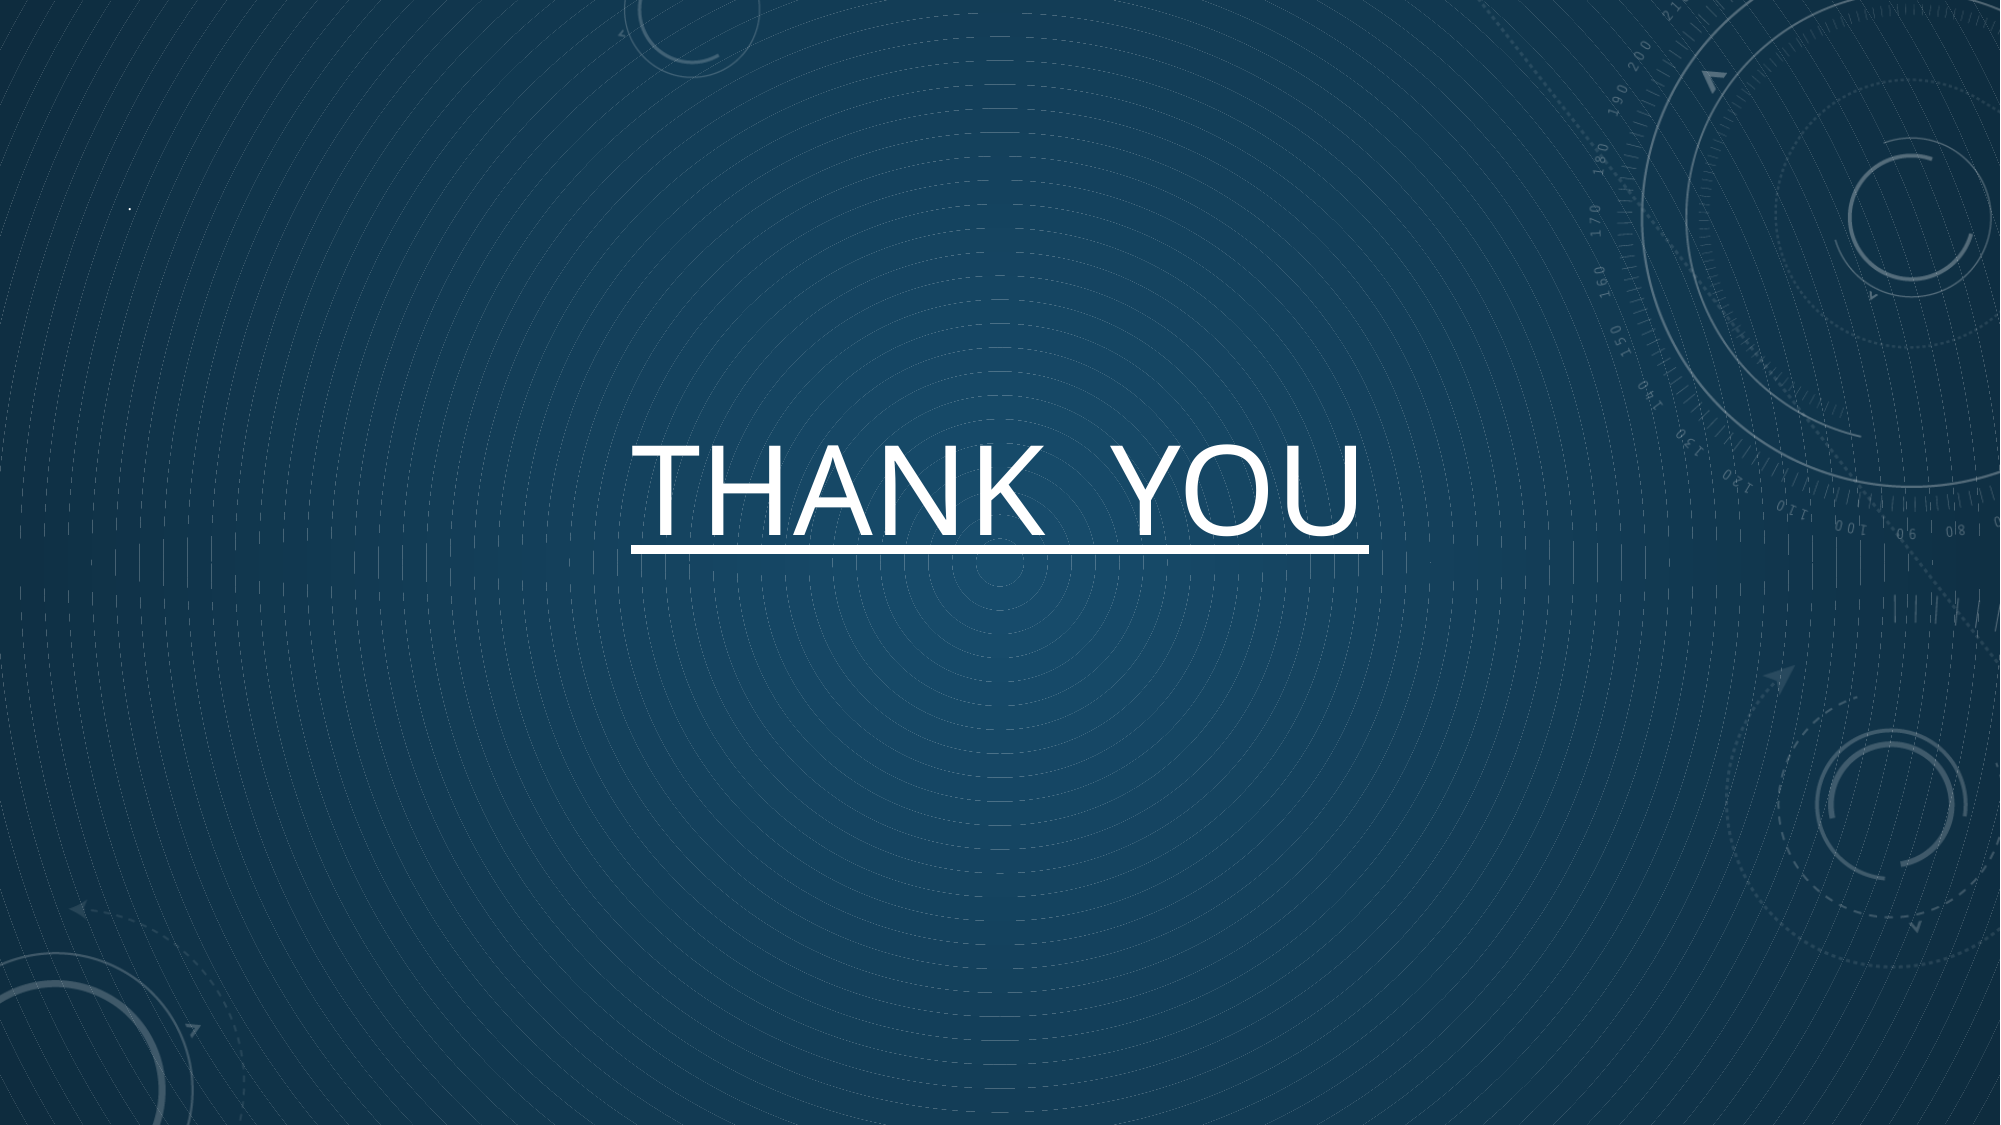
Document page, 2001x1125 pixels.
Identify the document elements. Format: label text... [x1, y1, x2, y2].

picture [0, 0, 2000, 1125]
title . [112, 99, 1891, 307]
text_box THANK YOU [253, 403, 1746, 722]
